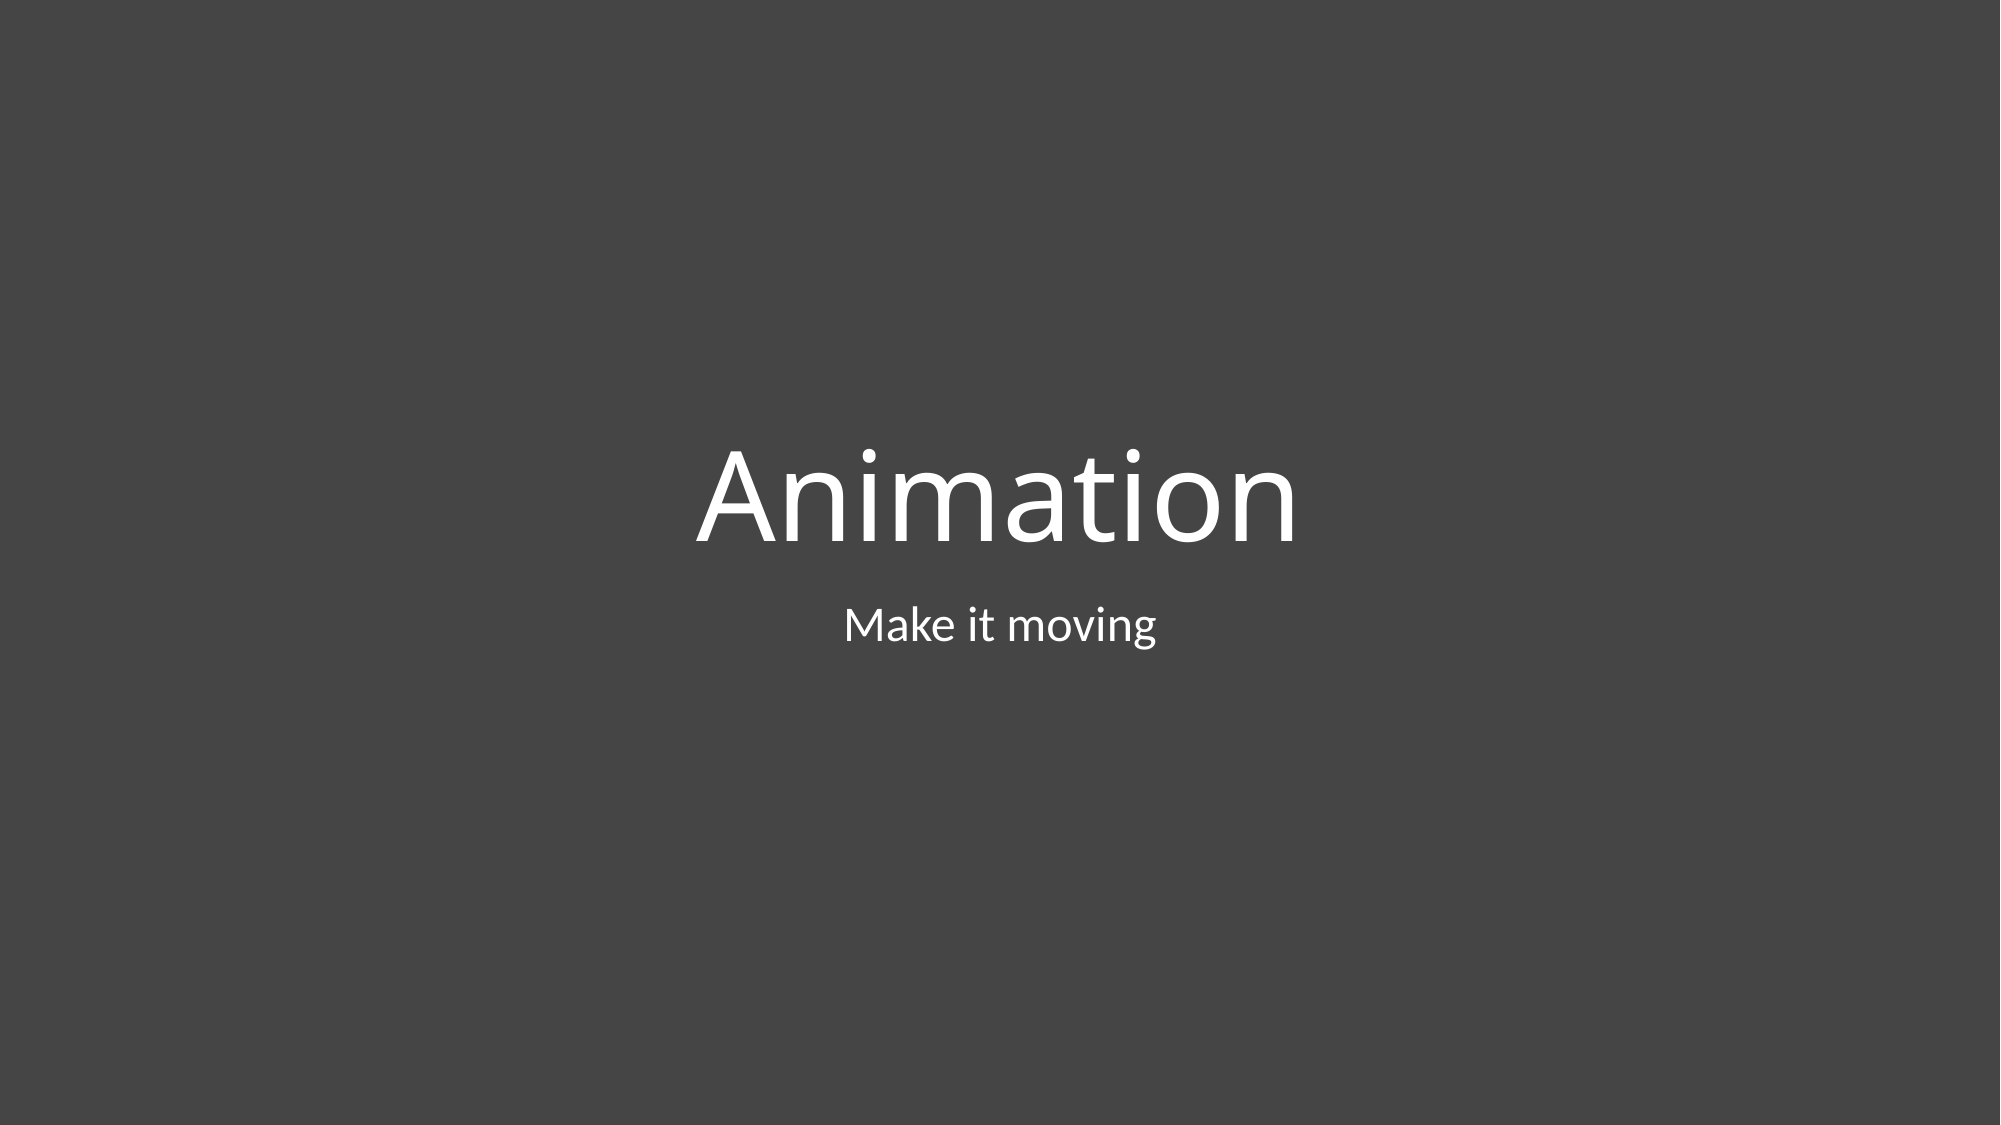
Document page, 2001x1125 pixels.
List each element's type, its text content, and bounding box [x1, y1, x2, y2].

subtitle Make it moving [249, 590, 1750, 863]
title Animation [249, 184, 1750, 576]
